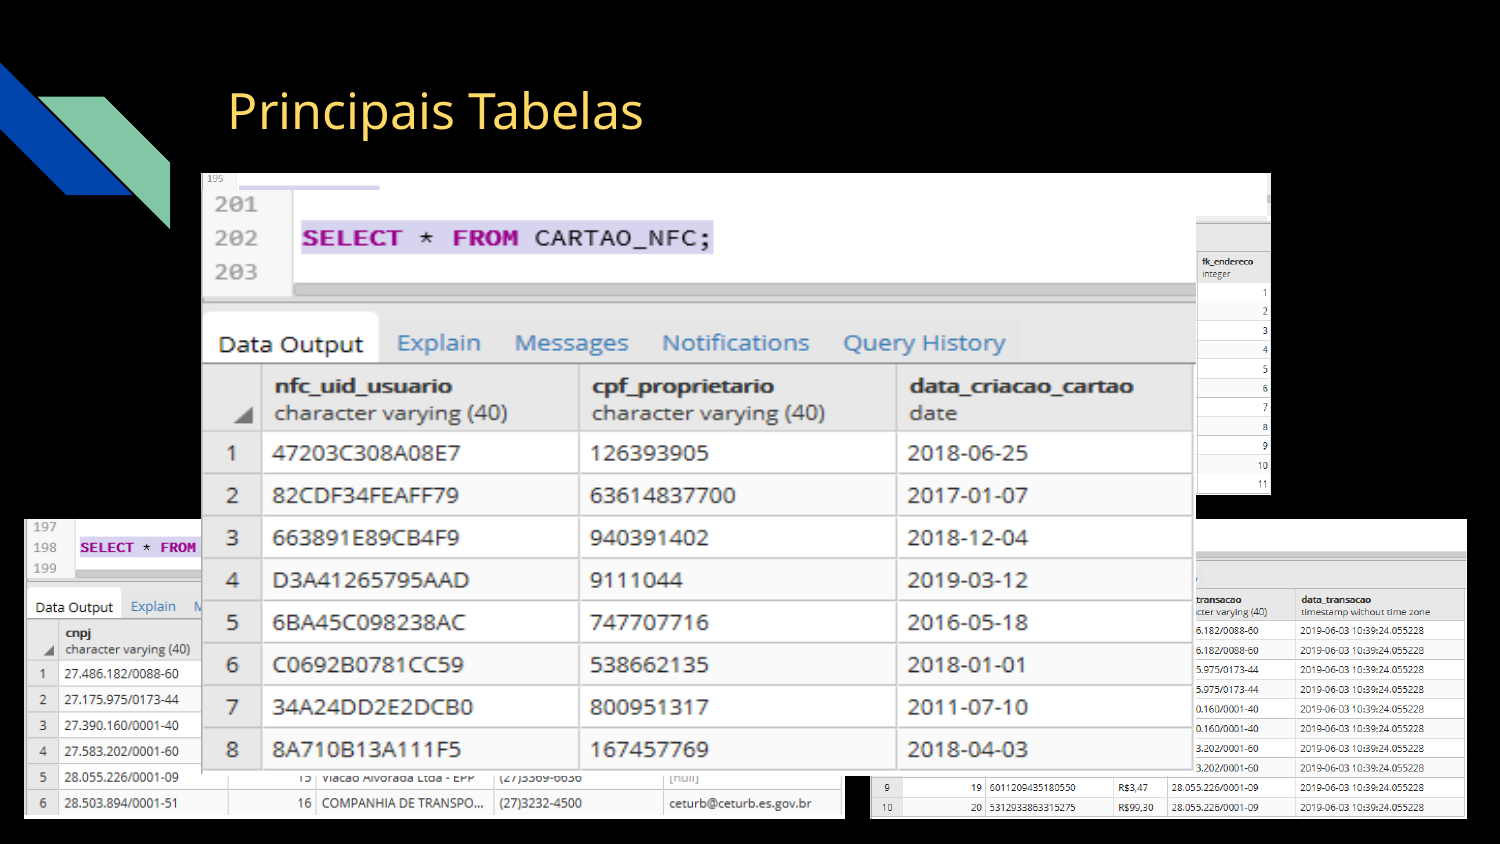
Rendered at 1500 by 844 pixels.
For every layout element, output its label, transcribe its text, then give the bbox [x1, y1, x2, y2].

picture [24, 173, 1467, 819]
title Principais Tabelas [212, 64, 1368, 215]
